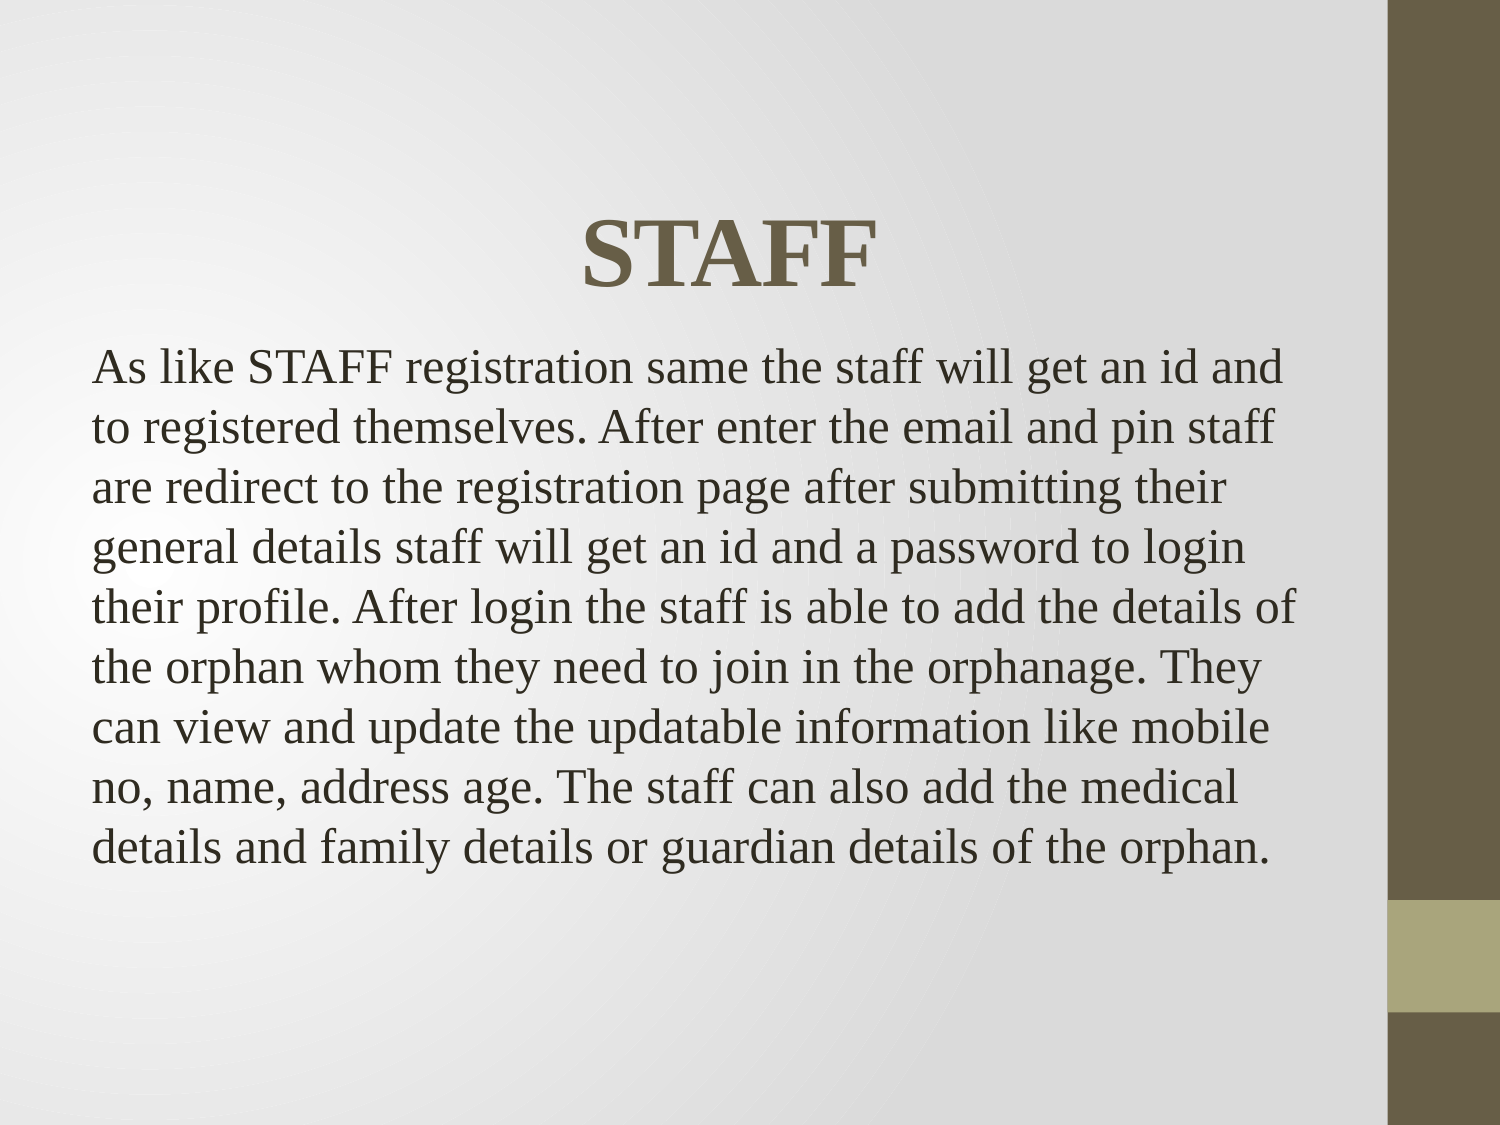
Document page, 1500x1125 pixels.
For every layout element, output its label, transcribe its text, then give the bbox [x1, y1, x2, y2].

title STAFF [112, 113, 1350, 315]
subtitle As like STAFF registration same the staff will get an id and to registered themselves. After enter the email and pin staff are redirect to the registration page after submitting their general details staff will get an id and a password to login their profile. After login the staff is able to add the details of the orphan whom they need to join in the orphanage. They can view and update the updatable information like mobile no, name, address age. The staff can also add the medical details and family details or guardian details of the orphan. [76, 326, 1317, 1059]
